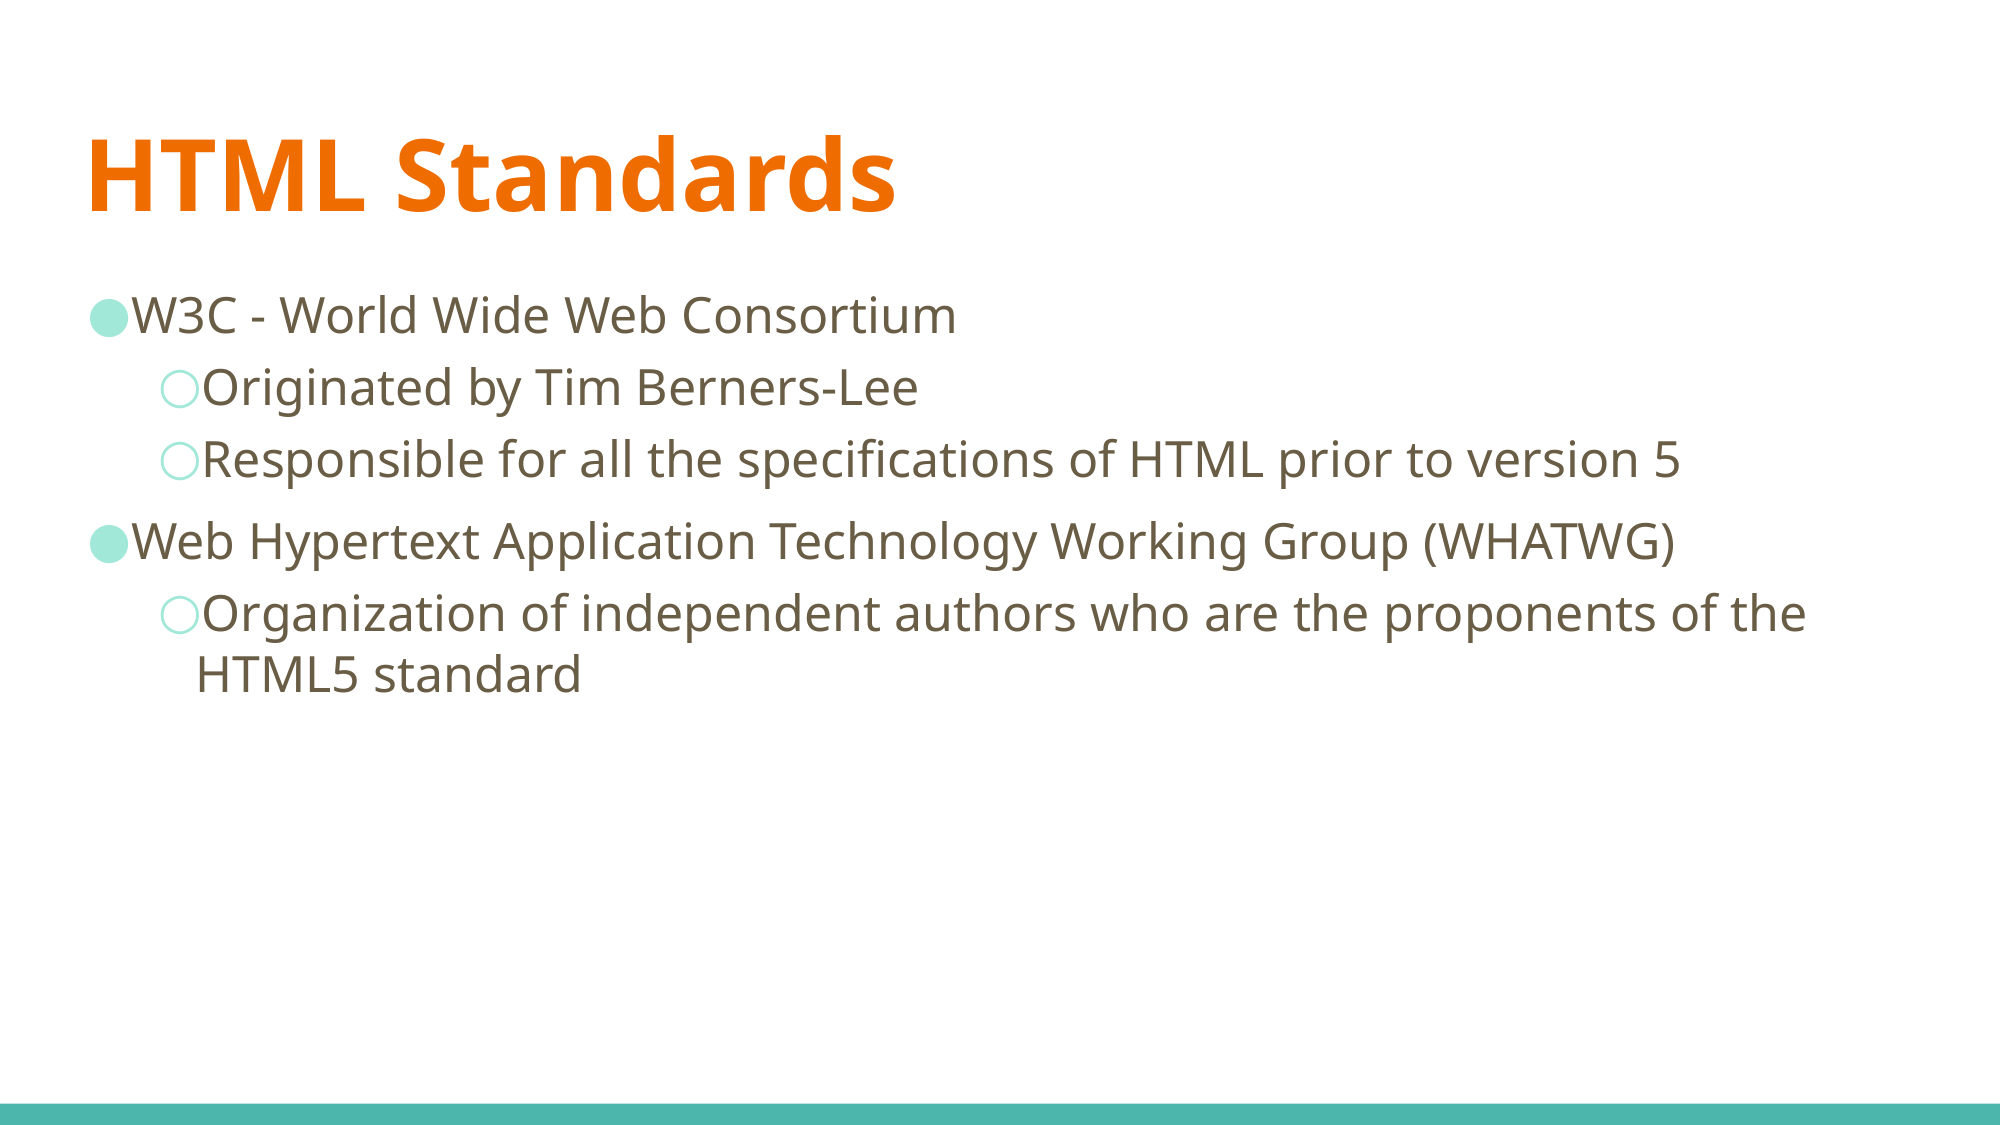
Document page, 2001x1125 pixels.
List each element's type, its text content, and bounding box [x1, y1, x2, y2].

title HTML Standards [68, 97, 1932, 252]
list W3C - World Wide Web Consortium Originated by Tim Berners-Lee Responsible for all the specifications of HTML prior to version 5 Web Hypertext Application Technology Working Group (WHATWG) Organization of independent authors who are the proponents of the HTML5 standard [68, 276, 1932, 1000]
